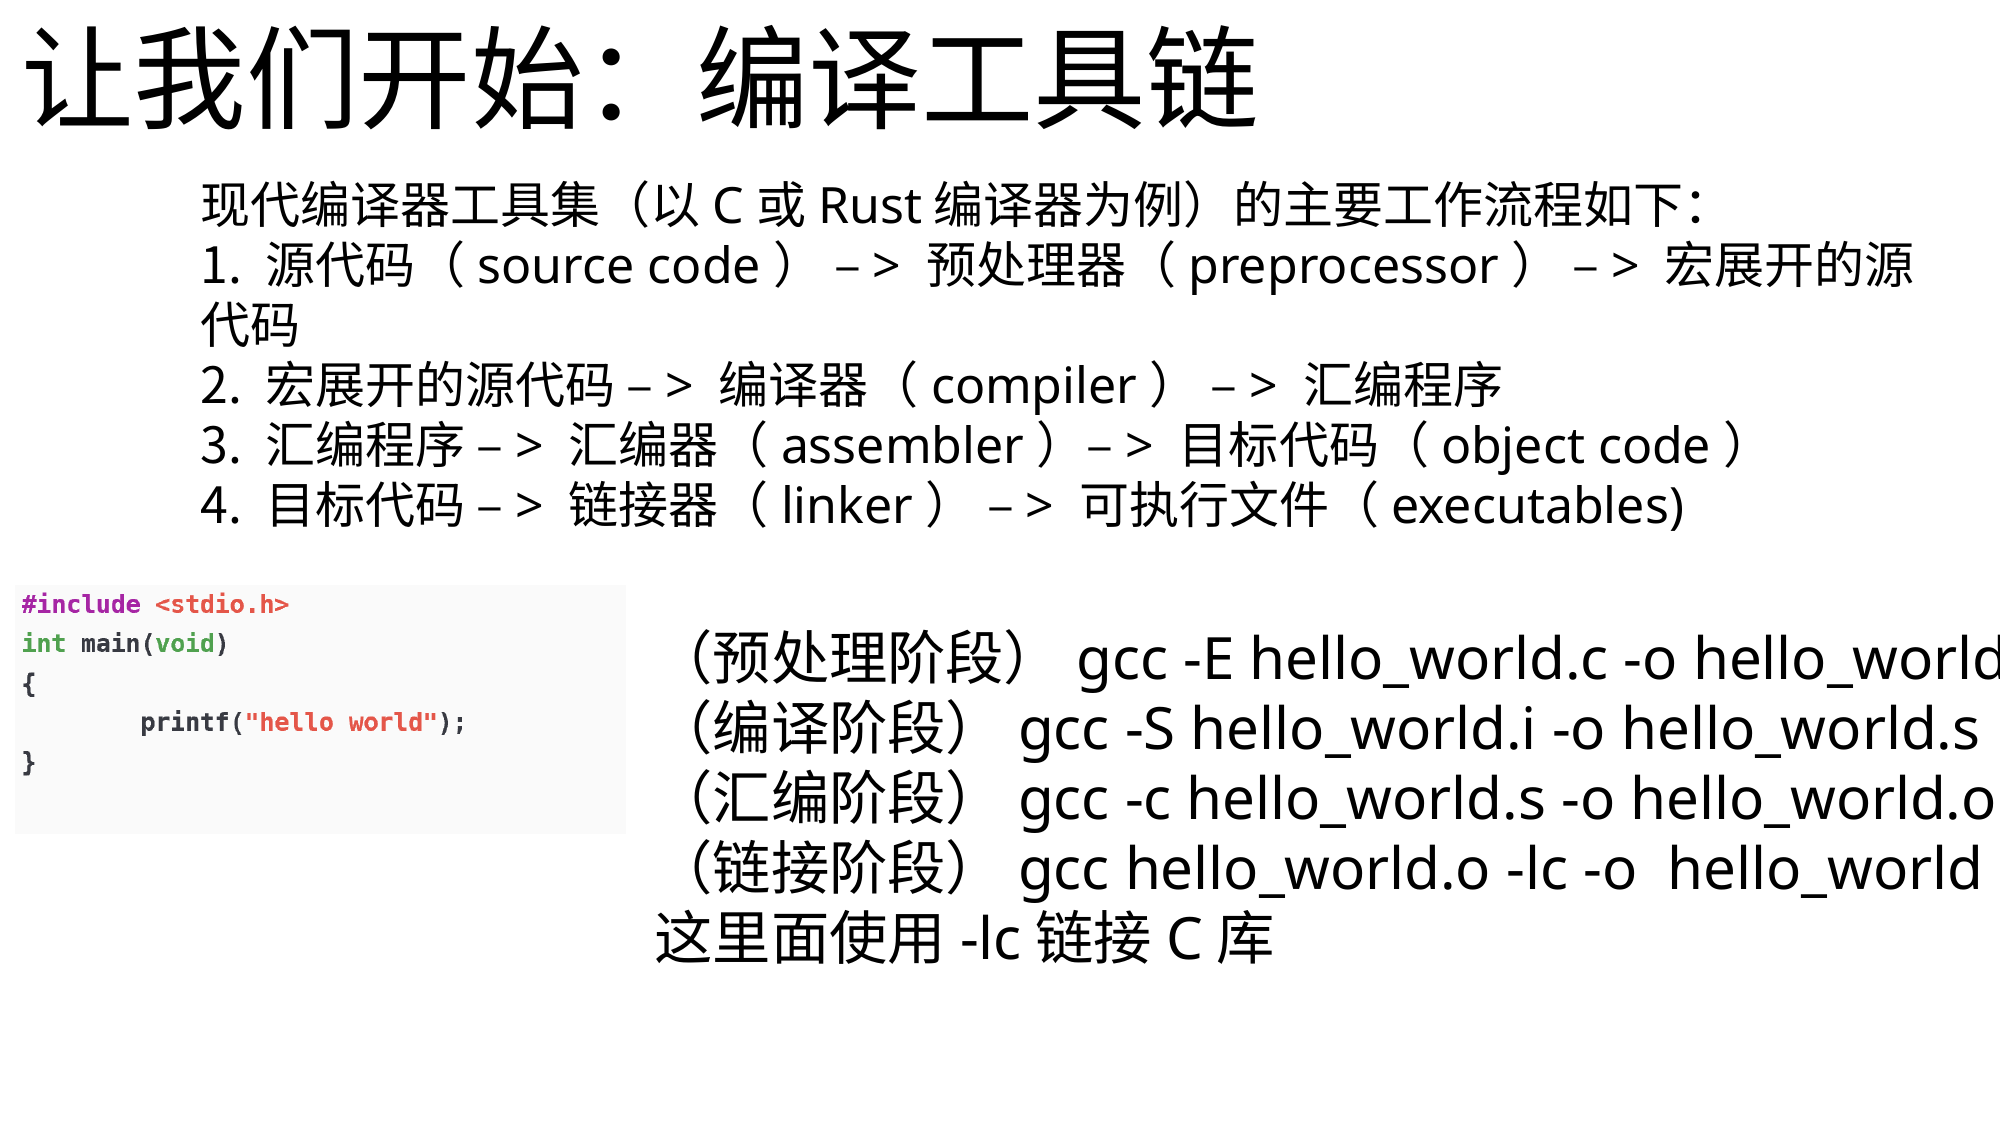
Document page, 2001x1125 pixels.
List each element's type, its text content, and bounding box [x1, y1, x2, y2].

text_box 现代编译器工具集（以C或Rust编译器为例）的主要工作流程如下： 源代码（source code） –> 预处理器（preprocessor） –> 宏展开的源代码 宏展开的源代码 –> 编译器（compiler） –> 汇编程序 汇编程序 –> 汇编器（assembler）–> 目标代码（object code） 目标代码 –> 链接器（linker） –> 可执行文件（executables) [185, 165, 1952, 541]
text_box 让我们开始：编译工具链 [6, 0, 1274, 150]
text_box （预处理阶段）gcc -E hello_world.c -o hello_world.i （编译阶段）gcc -S hello_world.i -o hello_world.s （汇编阶段）gcc -c hello_world.s -o hello_world.o （链接阶段）gcc hello_world.o -lc -o hello_world 这里面使用-lc链接C库 [639, 614, 2000, 979]
picture [15, 585, 626, 834]
